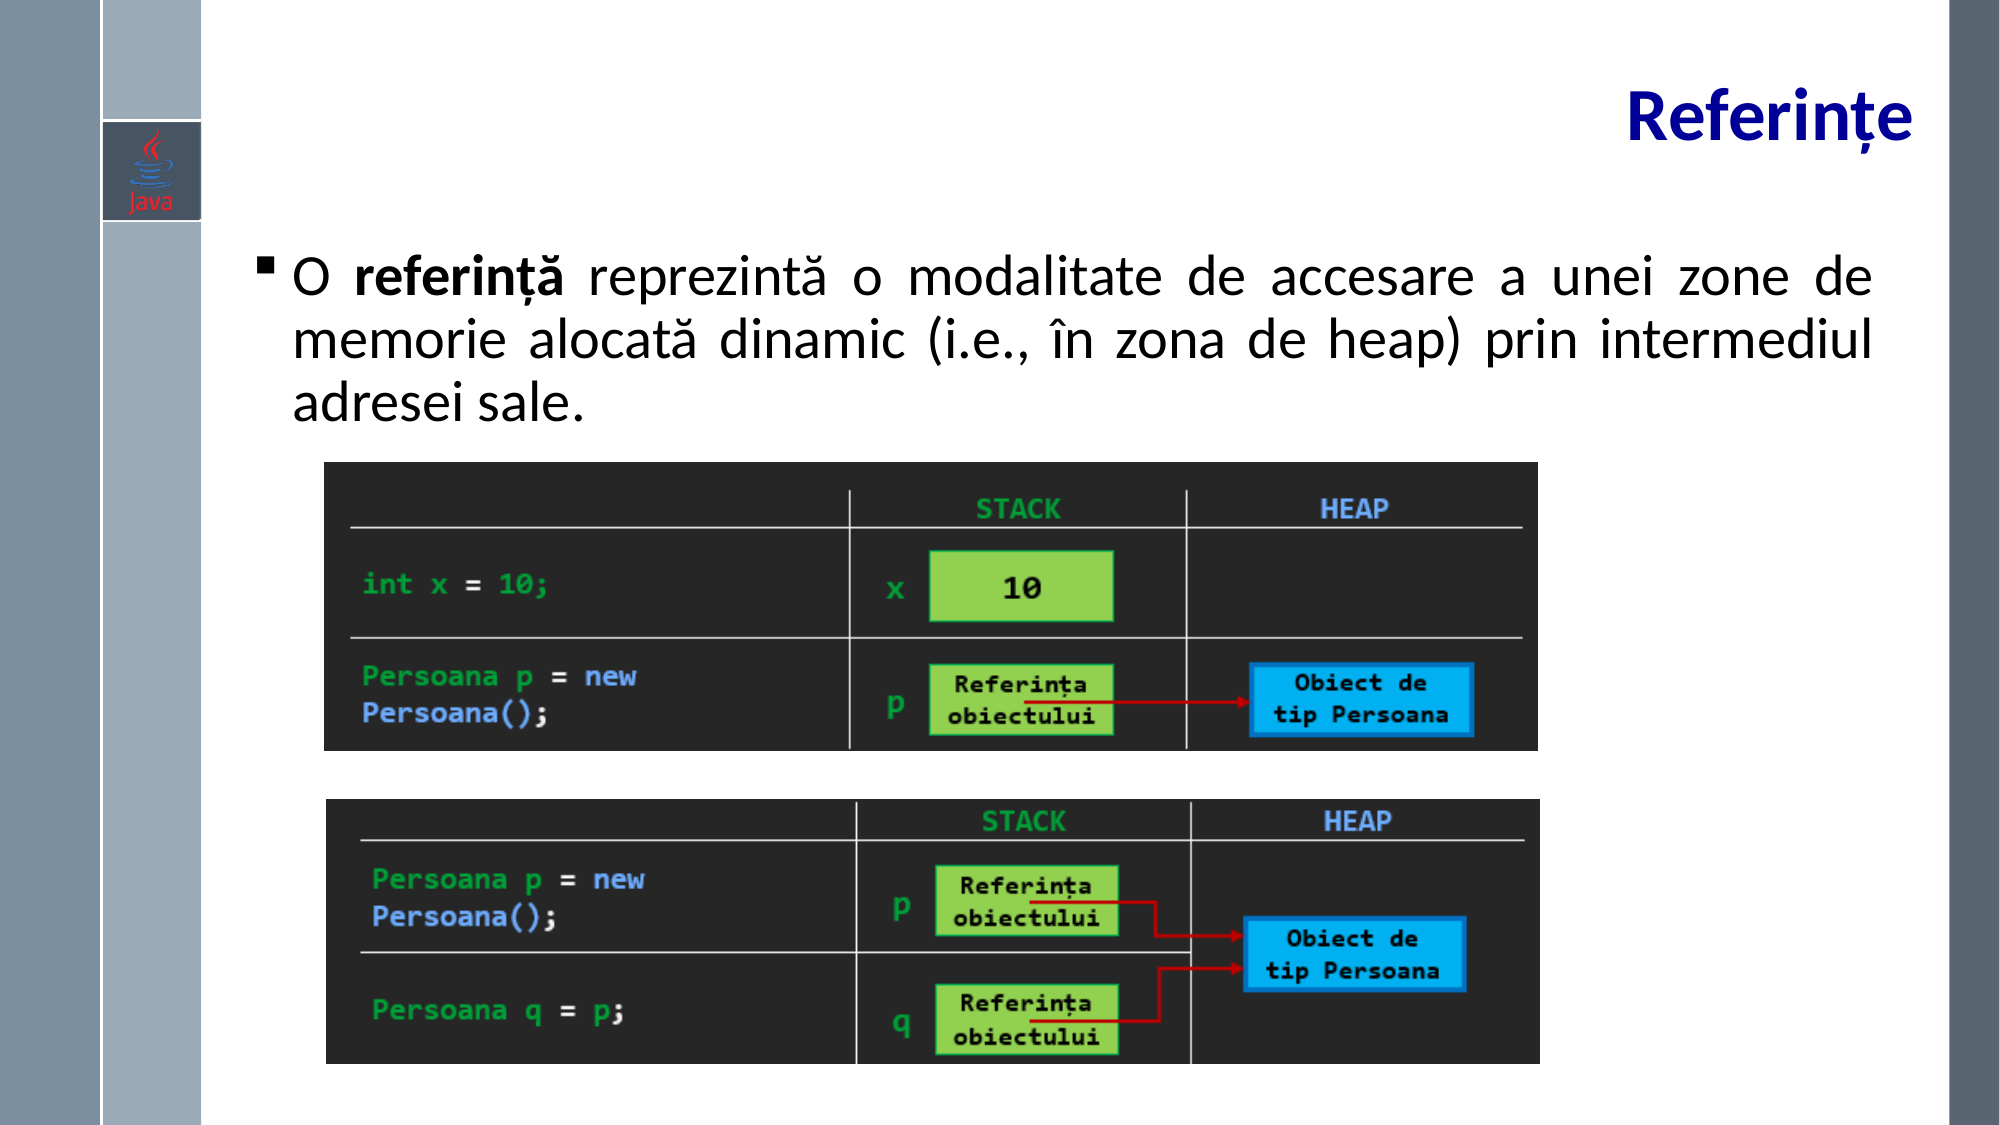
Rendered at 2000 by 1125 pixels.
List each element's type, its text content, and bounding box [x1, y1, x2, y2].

list O referință reprezintă o modalitate de accesare a unei zone de memorie alocată dinamic (i.e., în zona de heap) prin intermediul adresei sale. [237, 237, 1890, 1088]
title Referințe [225, 24, 1930, 164]
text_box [102, 122, 200, 221]
picture [326, 799, 1540, 1064]
picture [324, 462, 1538, 751]
